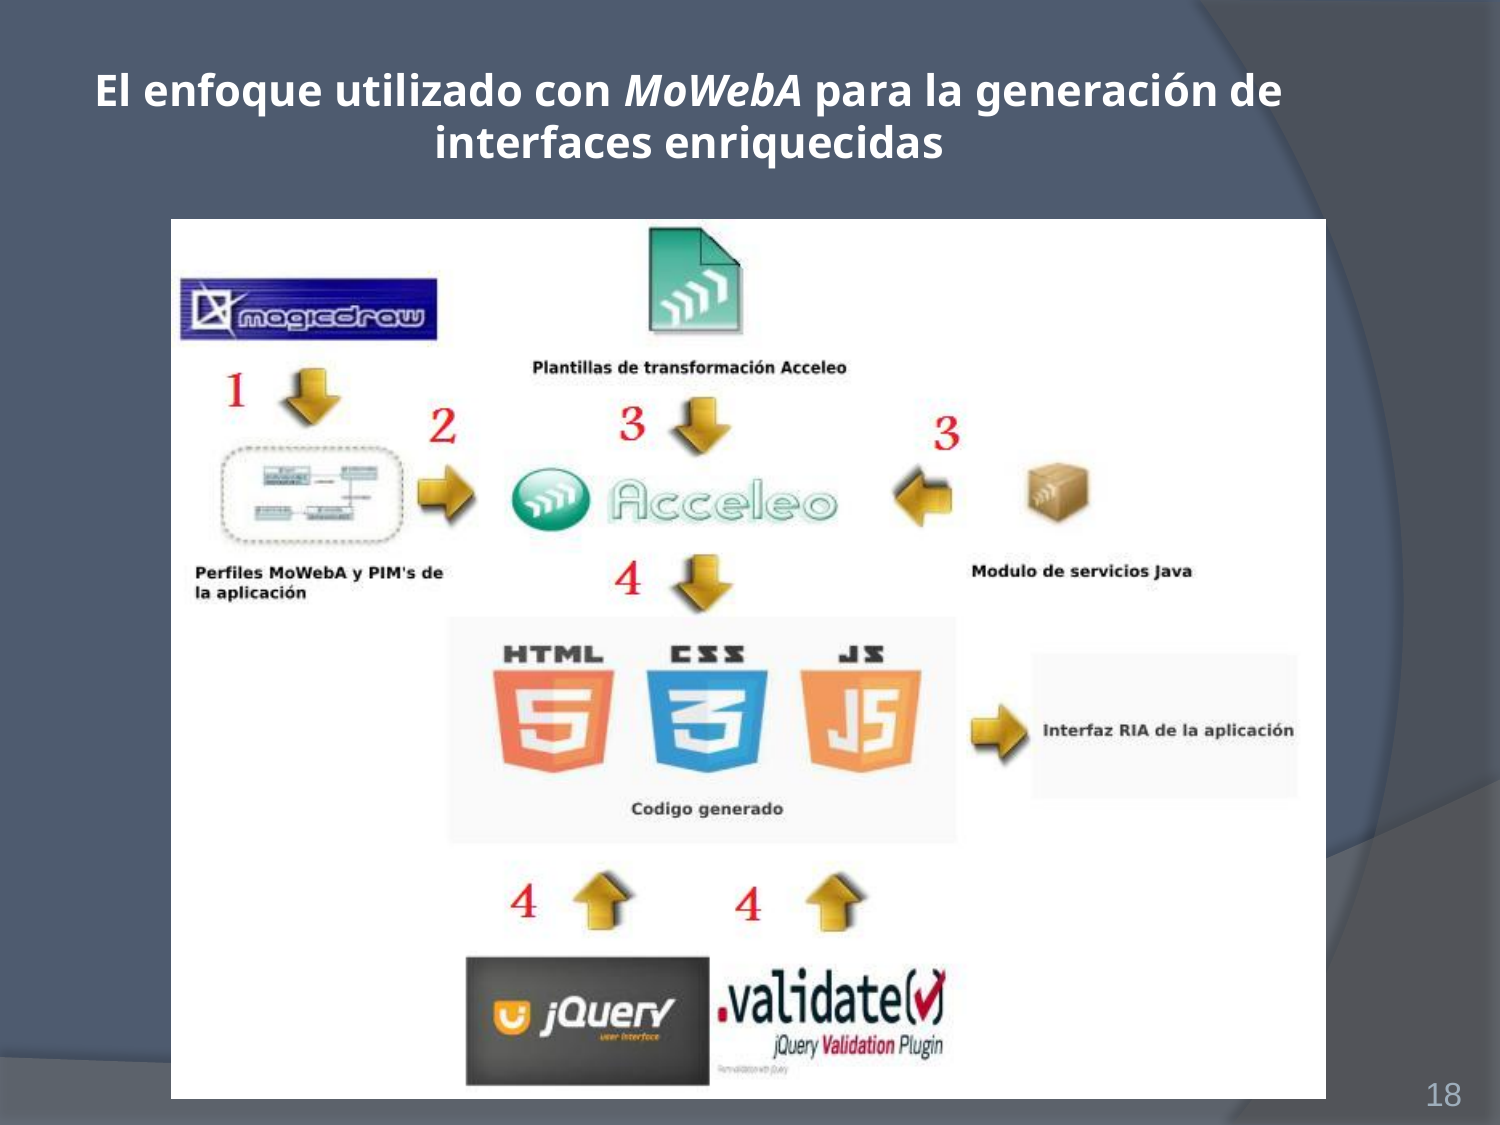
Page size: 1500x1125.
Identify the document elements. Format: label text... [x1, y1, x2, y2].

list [170, 219, 1326, 1099]
slide_number 18 [1337, 1053, 1463, 1114]
title El enfoque utilizado con MoWebA para la generación de interfaces enriquecidas [76, 54, 1302, 243]
